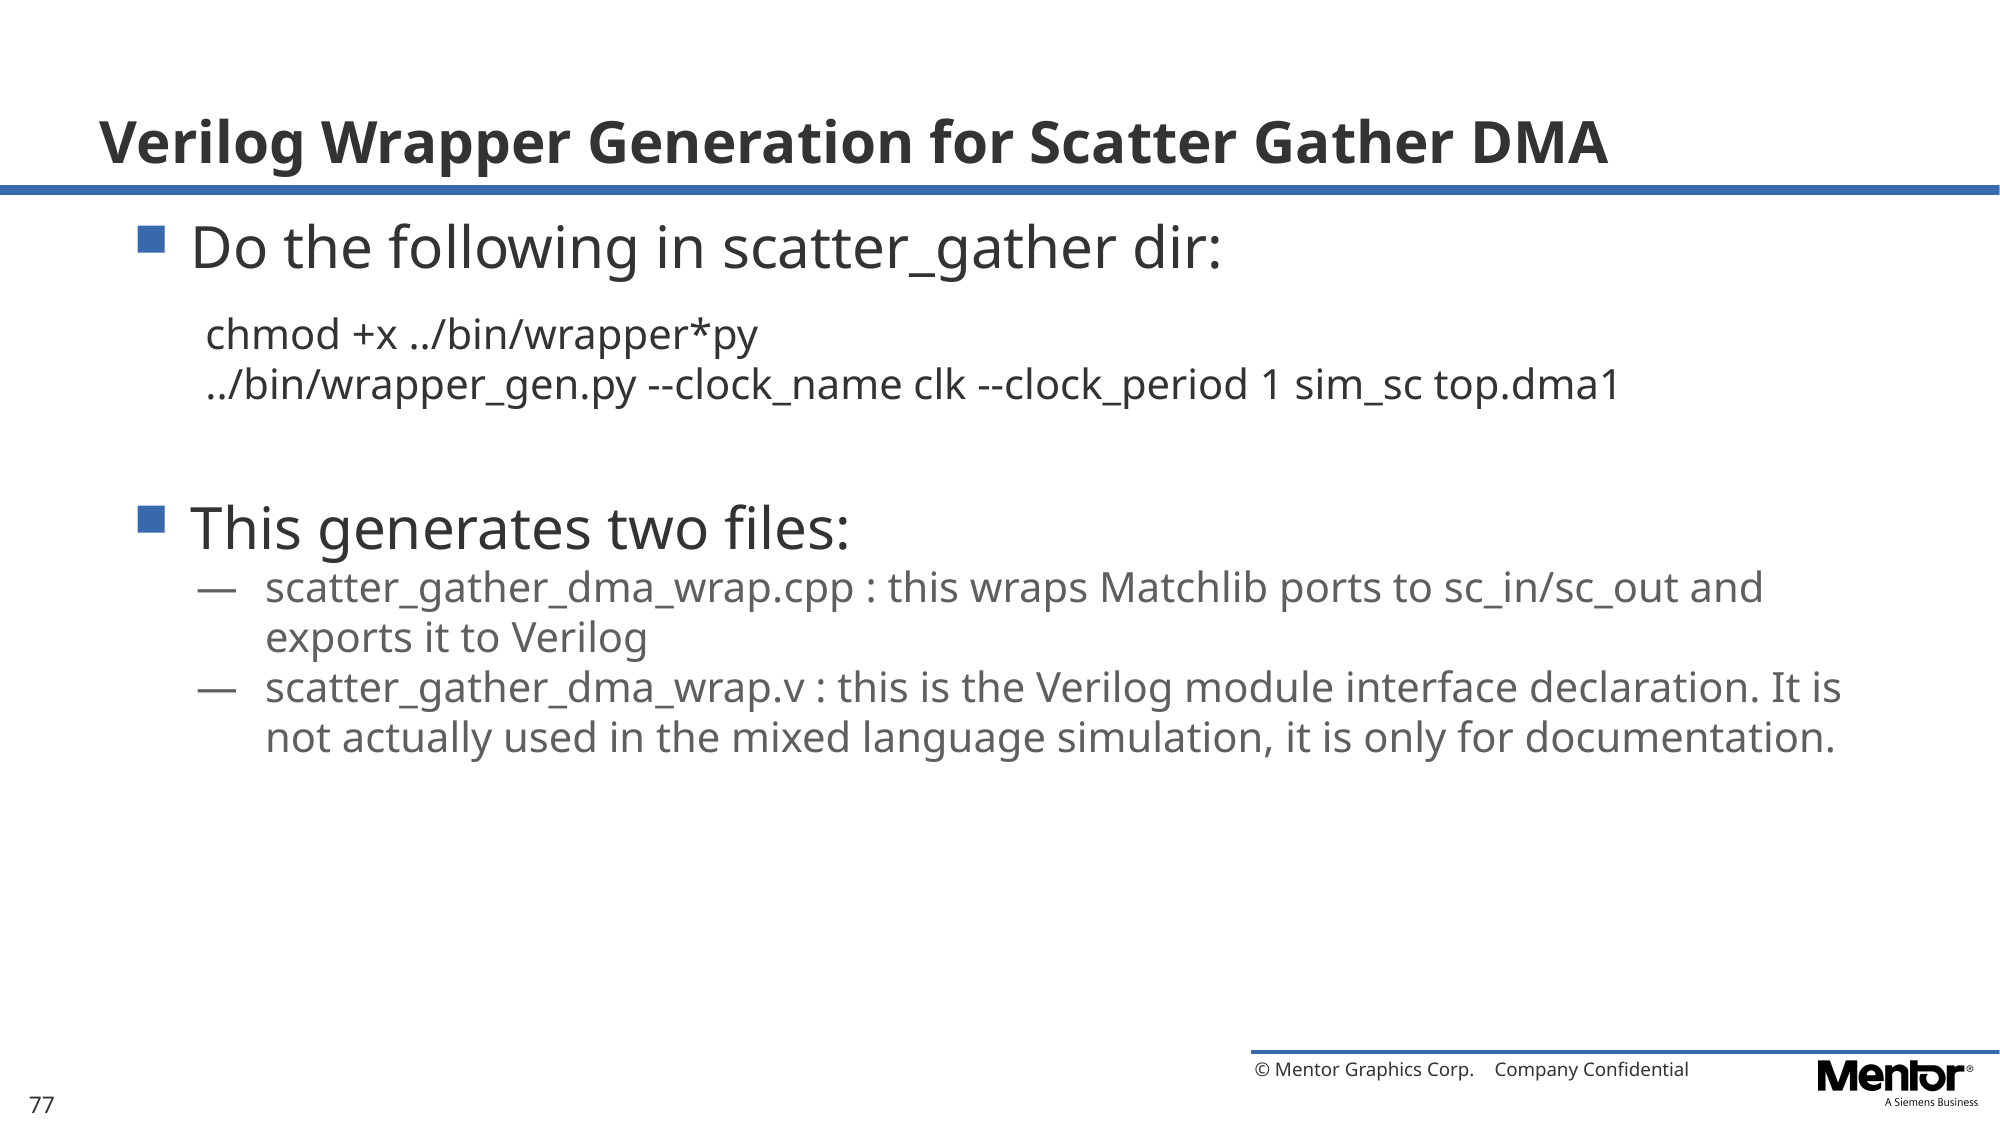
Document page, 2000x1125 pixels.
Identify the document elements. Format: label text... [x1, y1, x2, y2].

title Verilog Wrapper Generation for Scatter Gather DMA [0, 0, 2000, 186]
text_box chmod +x ../bin/wrapper*py ../bin/wrapper_gen.py --clock_name clk --clock_period 1 sim_sc top.dma1 [190, 299, 1639, 465]
slide_number 77 [0, 1087, 84, 1125]
picture [1818, 1060, 1978, 1106]
list Do the following in scatter_gather dir: This generates two files: scatter_gather_dma_wrap.cpp : this wraps Matchlib ports to sc_in/sc_out and exports it to Verilog scatter_gather_dma_wrap.v : this is the Verilog module interface declaration. It is not actually used in the mixed language simulation, it is only for documentation. [83, 199, 1963, 1027]
